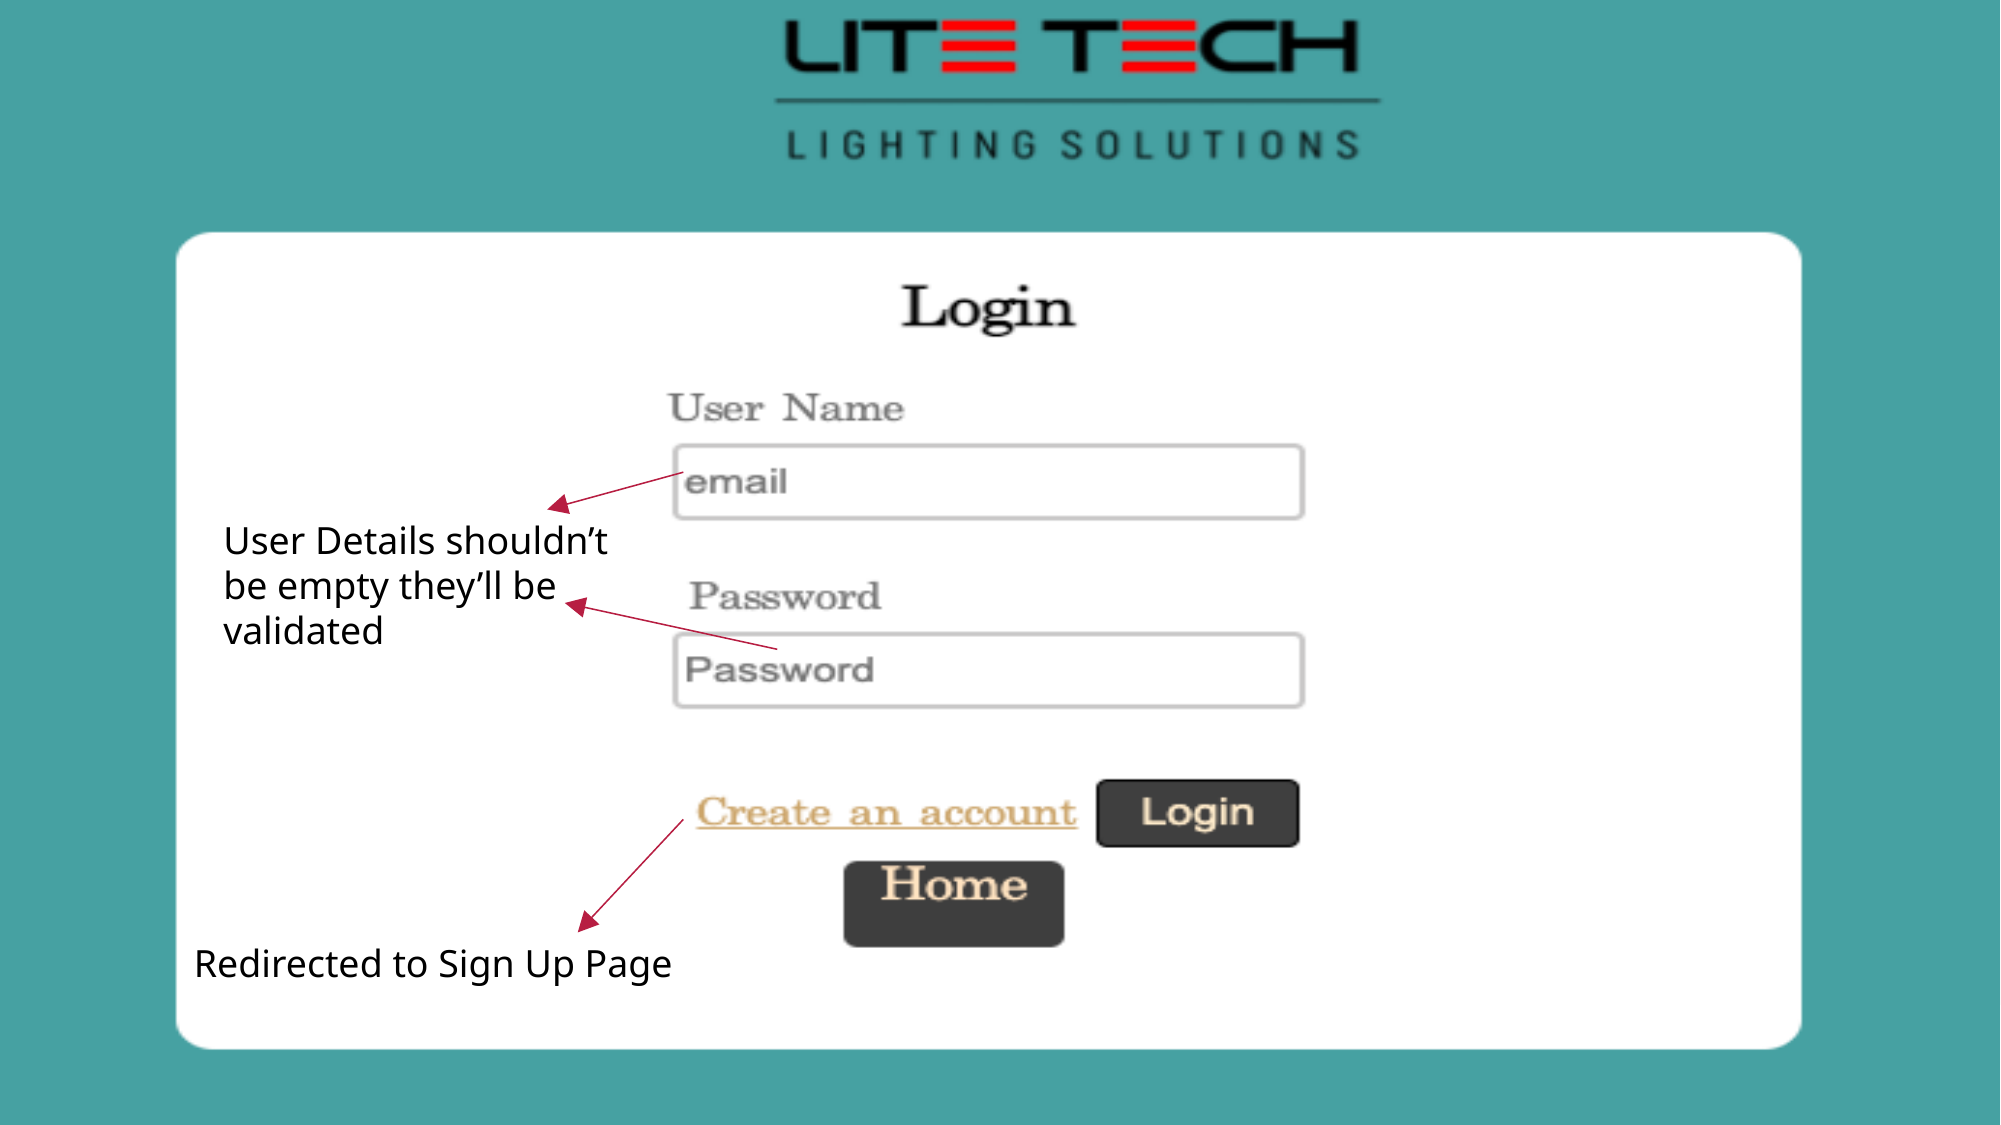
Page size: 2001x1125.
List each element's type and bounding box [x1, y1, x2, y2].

text_box [546, 471, 684, 510]
text_box [577, 819, 684, 933]
text_box [564, 602, 778, 650]
list [0, 0, 2000, 1125]
